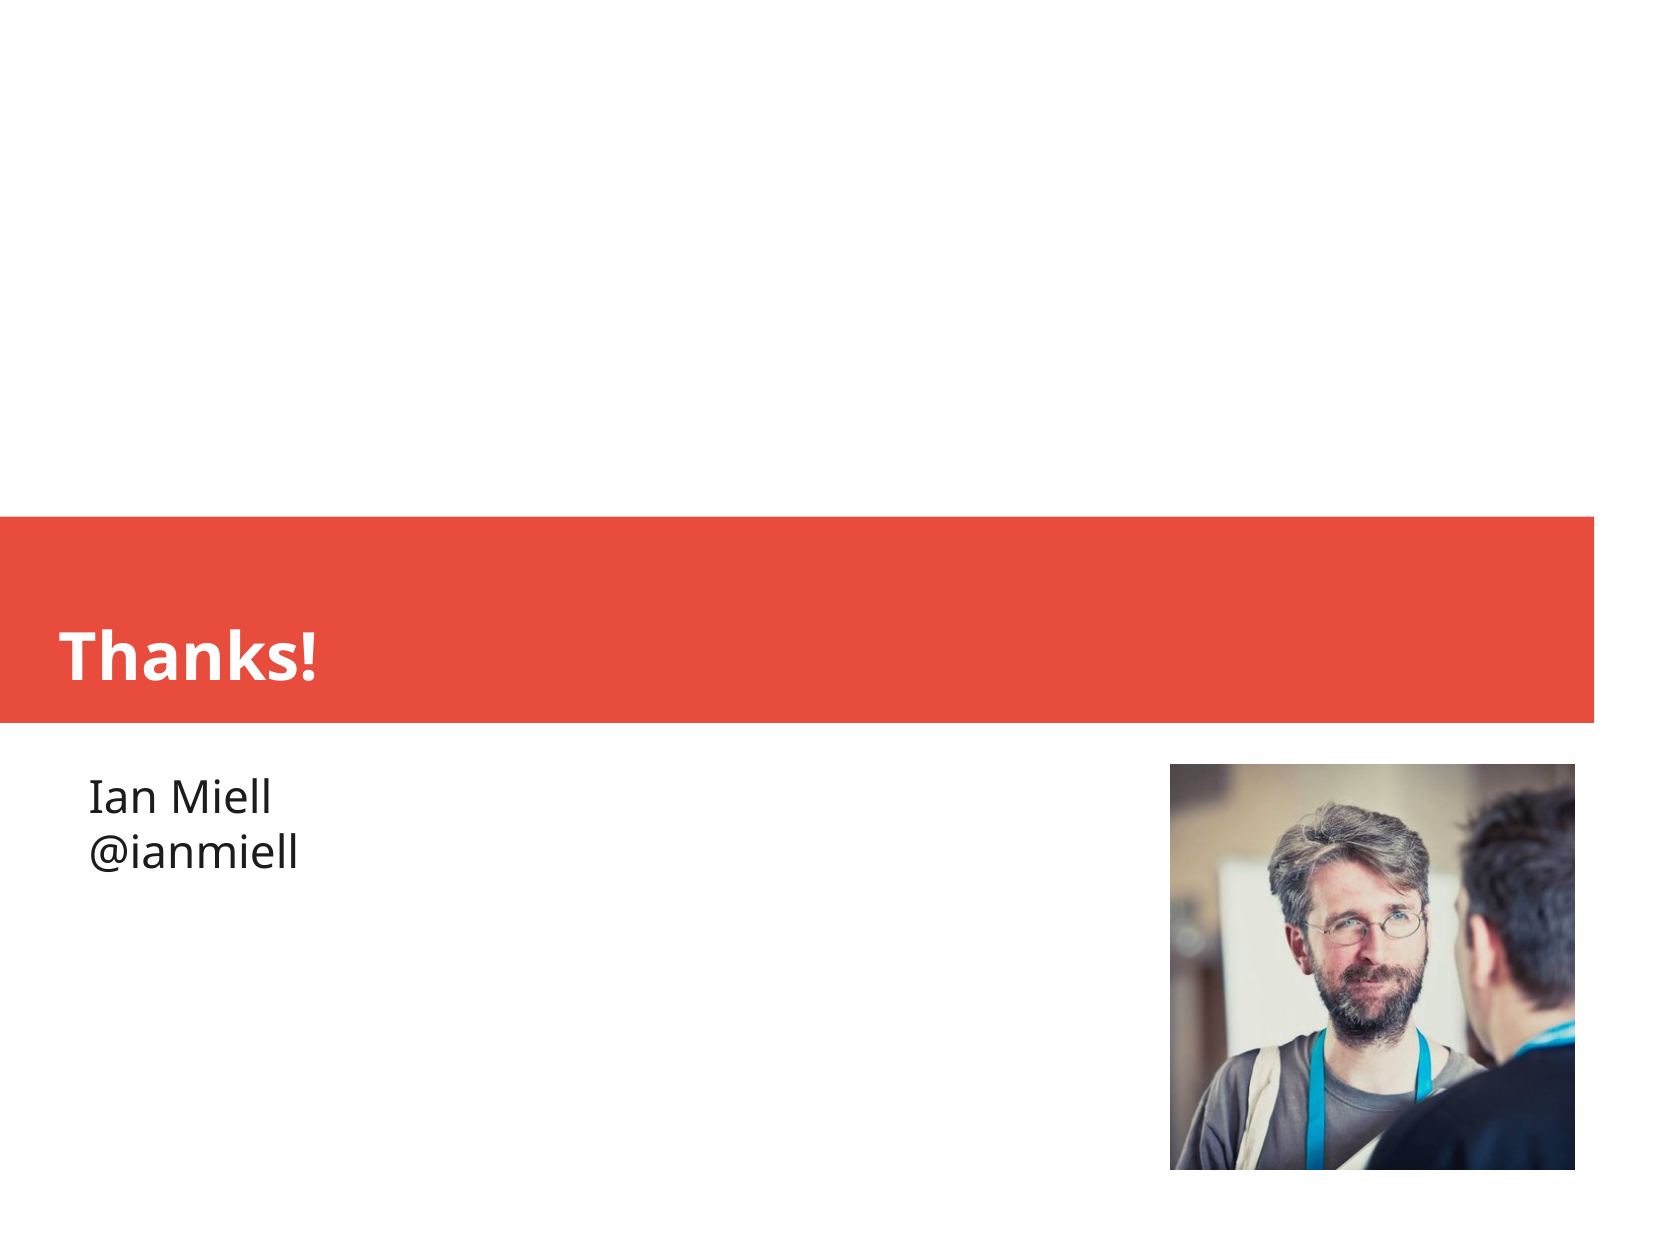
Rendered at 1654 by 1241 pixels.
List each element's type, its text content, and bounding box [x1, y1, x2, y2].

text_box Ian Miell @ianmiell [88, 767, 1595, 1181]
picture [1169, 764, 1575, 1170]
text_box Thanks! [59, 546, 1595, 694]
